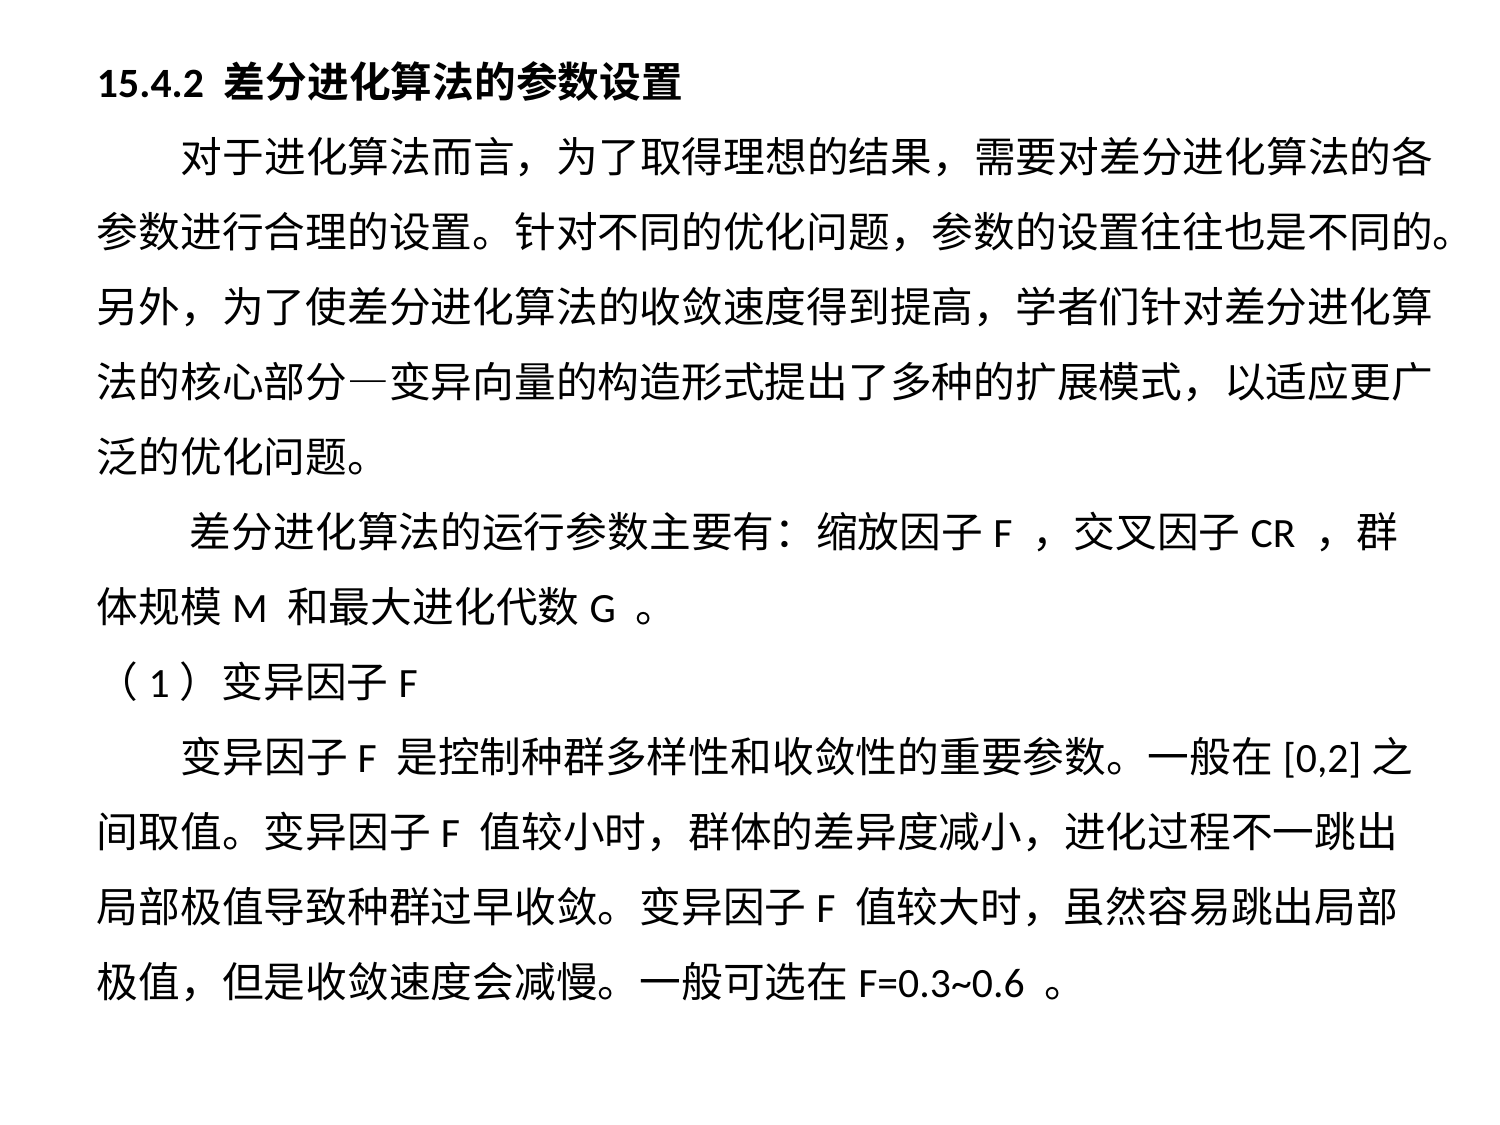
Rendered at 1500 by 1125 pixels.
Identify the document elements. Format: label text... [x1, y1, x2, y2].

text_box 15.4.2 差分进化算法的参数设置 对于进化算法而言，为了取得理想的结果，需要对差分进化算法的各参数进行合理的设置。针对不同的优化问题，参数的设置往往也是不同的。另外，为了使差分进化算法的收敛速度得到提高，学者们针对差分进化算法的核心部分—变异向量的构造形式提出了多种的扩展模式，以适应更广泛的优化问题。 差分进化算法的运行参数主要有：缩放因子F ，交叉因子CR ，群体规模M 和最大进化代数G 。 （1）变异因子F 变异因子F 是控制种群多样性和收敛性的重要参数。一般在[0,2]之间取值。变异因子F 值较小时，群体的差异度减小，进化过程不一跳出局部极值导致种群过早收敛。变异因子F 值较大时，虽然容易跳出局部极值，但是收敛速度会减慢。一般可选在F=0.3~0.6 。 [82, 23, 1454, 1014]
